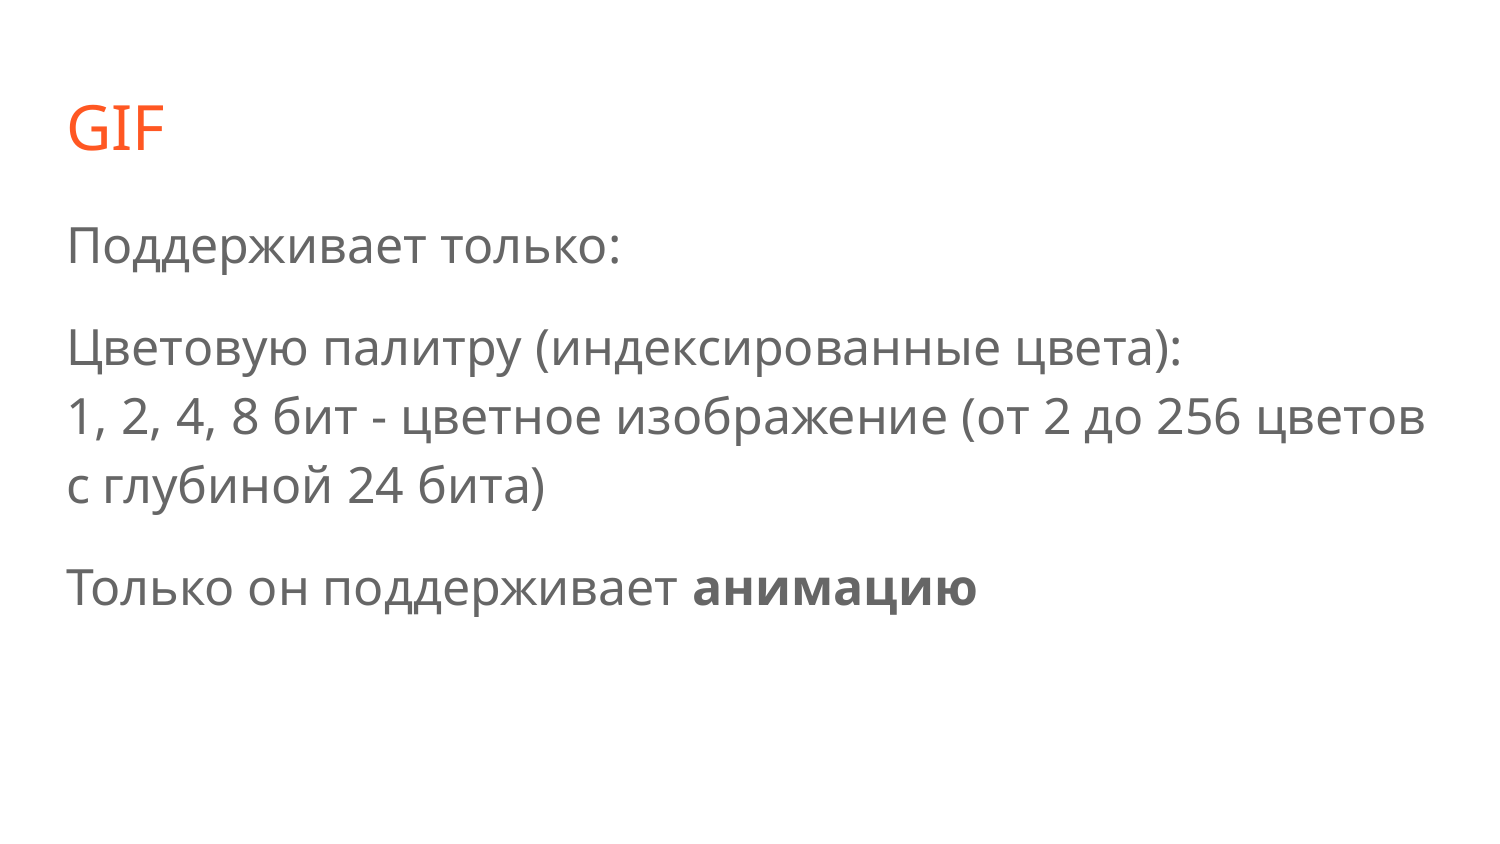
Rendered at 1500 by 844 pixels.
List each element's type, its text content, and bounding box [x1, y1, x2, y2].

title GIF [51, 72, 1449, 167]
list Поддерживает только: Цветовую палитру (индексированные цвета): 1, 2, 4, 8 бит - цветное изображение (от 2 до 256 цветов с глубиной 24 бита) Только он поддерживает анимацию [51, 189, 1449, 750]
